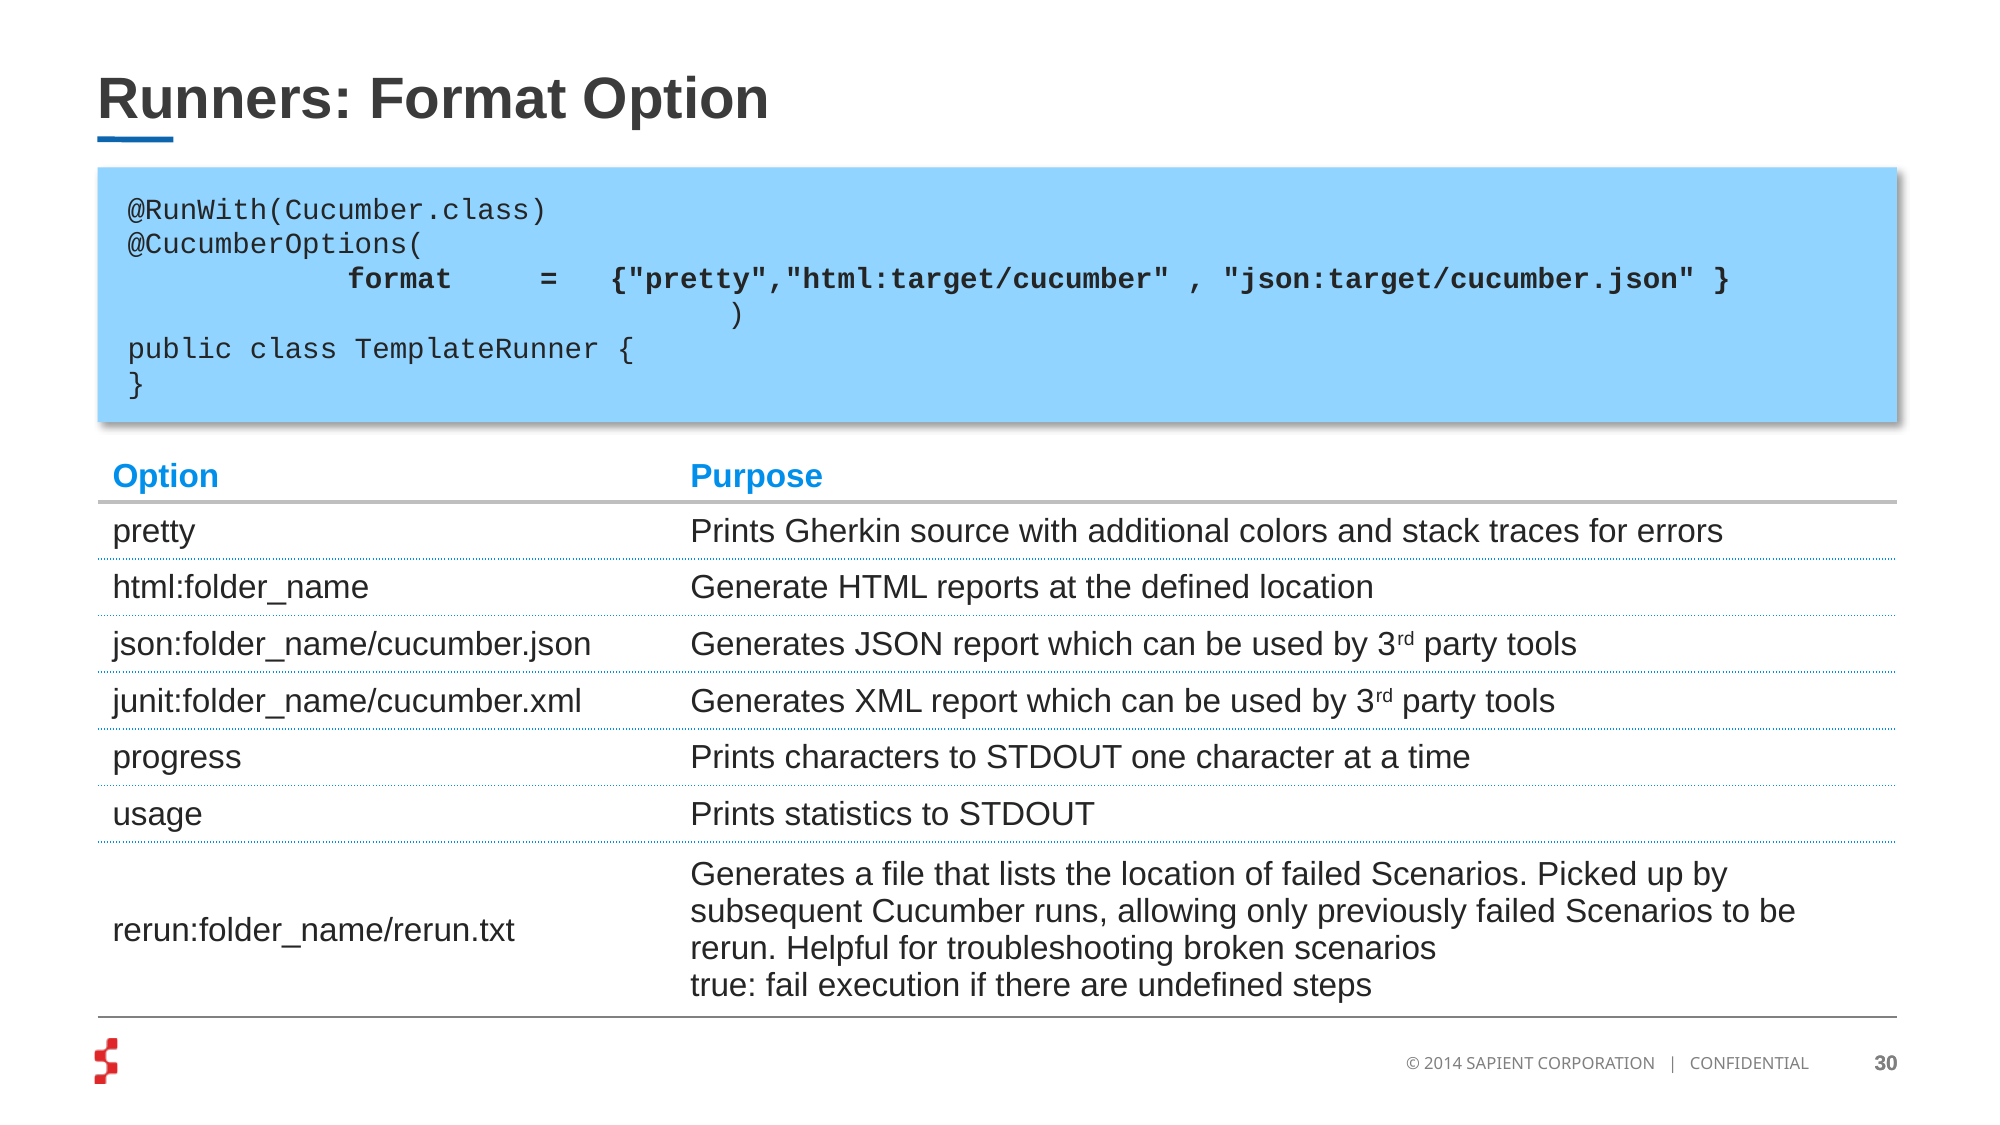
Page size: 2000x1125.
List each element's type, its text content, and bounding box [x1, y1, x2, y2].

table_cell Generates XML report which can be used by 3rd party tools [675, 672, 1897, 729]
text_box @RunWith(Cucumber.class) @CucumberOptions( format = {"pretty","html:target/cucumber" , "json:target/cucumber.json" } ) public class TemplateRunner { } [97, 167, 1897, 423]
table_cell json:folder_name/cucumber.json [98, 616, 675, 672]
table_cell progress [98, 729, 675, 785]
table_cell Generates a file that lists the location of failed Scenarios. Picked up by subsequent Cucumber runs, allowing only previously failed Scenarios to be rerun. Helpful for troubleshooting broken scenarios true: fail execution if there are undefined steps [675, 842, 1897, 1016]
table_cell rerun:folder_name/rerun.txt [98, 842, 675, 1016]
table_header Purpose [675, 447, 1897, 500]
table_cell html:folder_name [98, 559, 675, 616]
table_cell junit:folder_name/cucumber.xml [98, 672, 675, 729]
table_header Option [98, 447, 675, 500]
table_cell usage [98, 785, 675, 842]
table_cell Prints Gherkin source with additional colors and stack traces for errors [675, 504, 1897, 559]
title Runners: Format Option [97, 44, 1897, 138]
table_cell Generates JSON report which can be used by 3rd party tools [675, 616, 1897, 672]
table_cell pretty [98, 504, 675, 559]
table_cell Prints characters to STDOUT one character at a time [675, 729, 1897, 785]
table_cell Generate HTML reports at the defined location [675, 559, 1897, 616]
table_cell Prints statistics to STDOUT [675, 785, 1897, 842]
